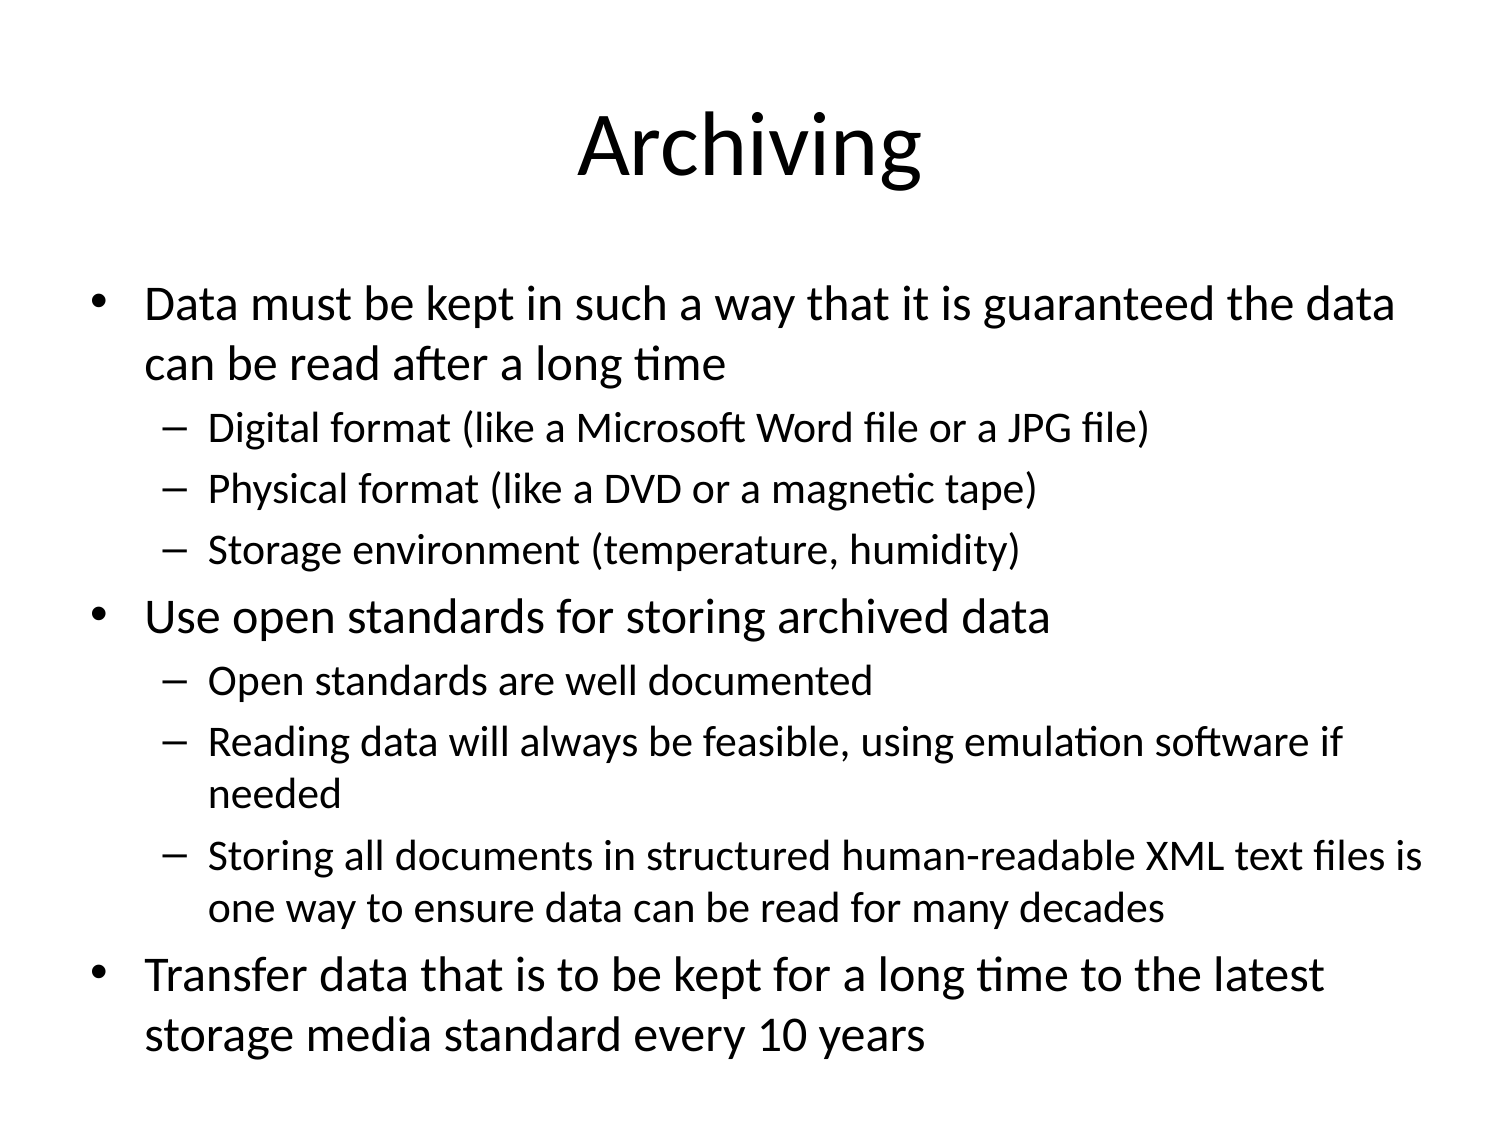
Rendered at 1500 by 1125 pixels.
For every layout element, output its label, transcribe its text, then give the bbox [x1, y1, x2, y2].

list Data must be kept in such a way that it is guaranteed the data can be read after a long time Digital format (like a Microsoft Word file or a JPG file) Physical format (like a DVD or a magnetic tape) Storage environment (temperature, humidity) Use open standards for storing archived data Open standards are well documented Reading data will always be feasible, using emulation software if needed Storing all documents in structured human-readable XML text files is one way to ensure data can be read for many decades Transfer data that is to be kept for a long time to the latest storage media standard every 10 years [75, 262, 1475, 1075]
title Archiving [75, 45, 1425, 233]
